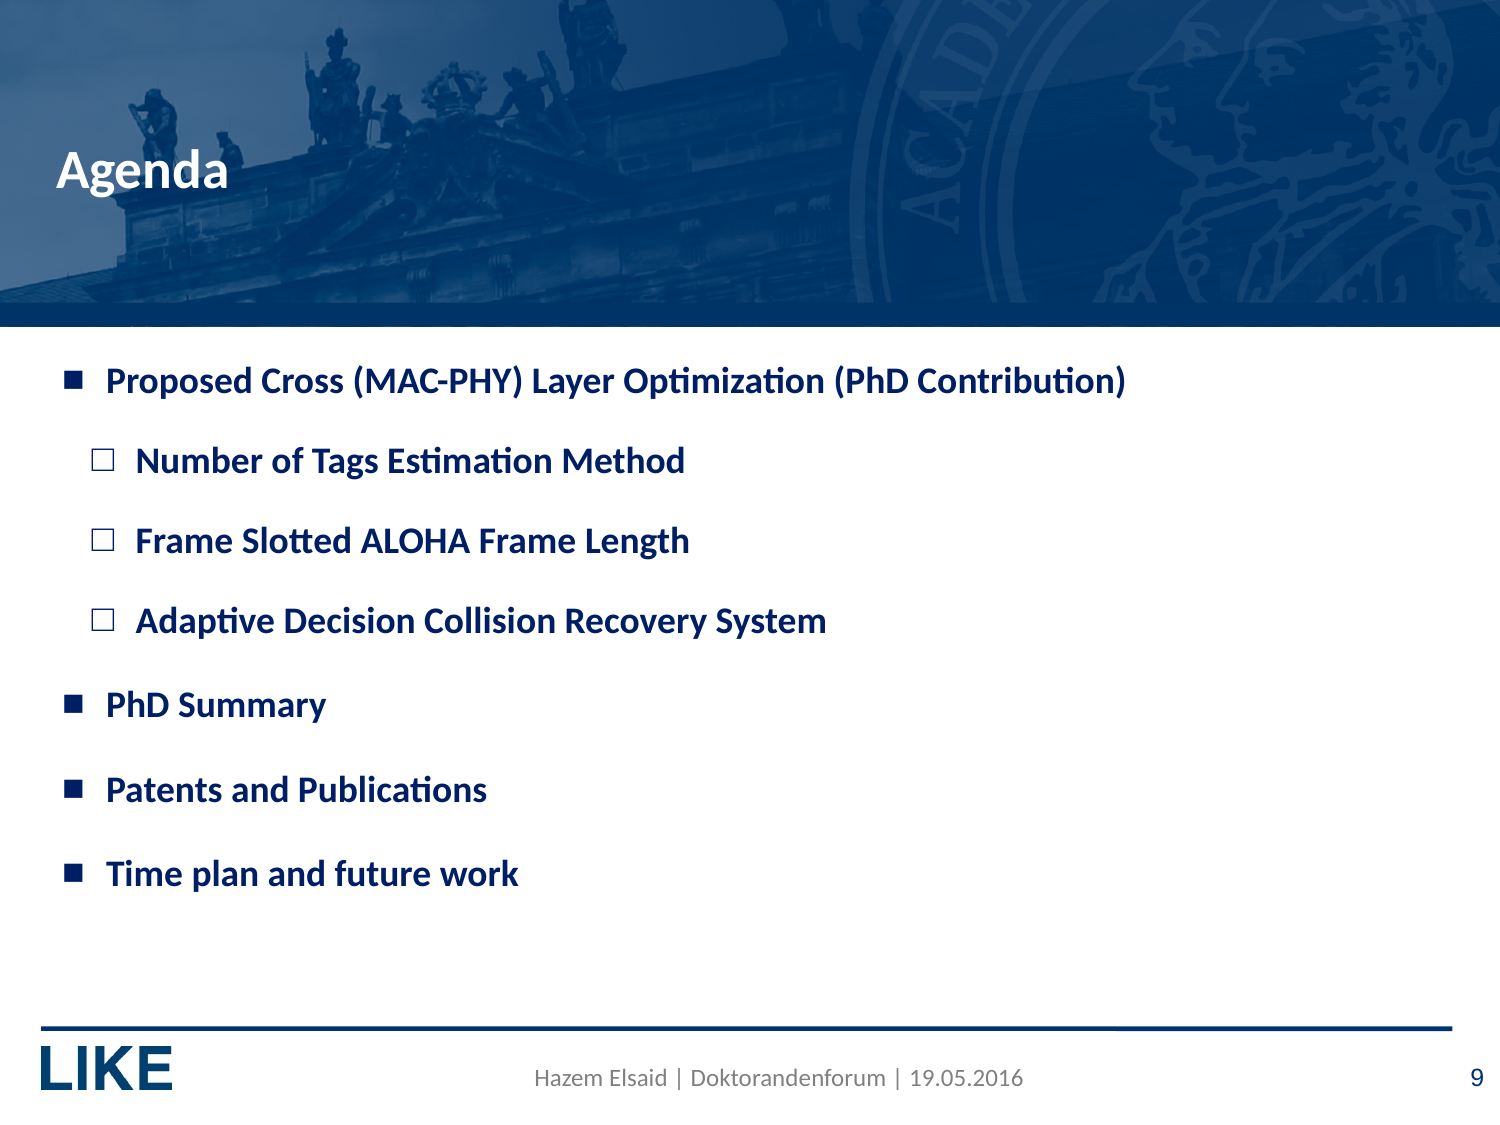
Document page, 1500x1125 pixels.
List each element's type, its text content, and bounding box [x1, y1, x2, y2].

title Agenda [41, 125, 1459, 209]
picture [41, 1046, 172, 1090]
list Proposed Cross (MAC-PHY) Layer Optimization (PhD Contribution) Number of Tags Estimation Method Frame Slotted ALOHA Frame Length Adaptive Decision Collision Recovery System PhD Summary Patents and Publications Time plan and future work [47, 326, 1453, 969]
picture [0, 0, 1500, 302]
